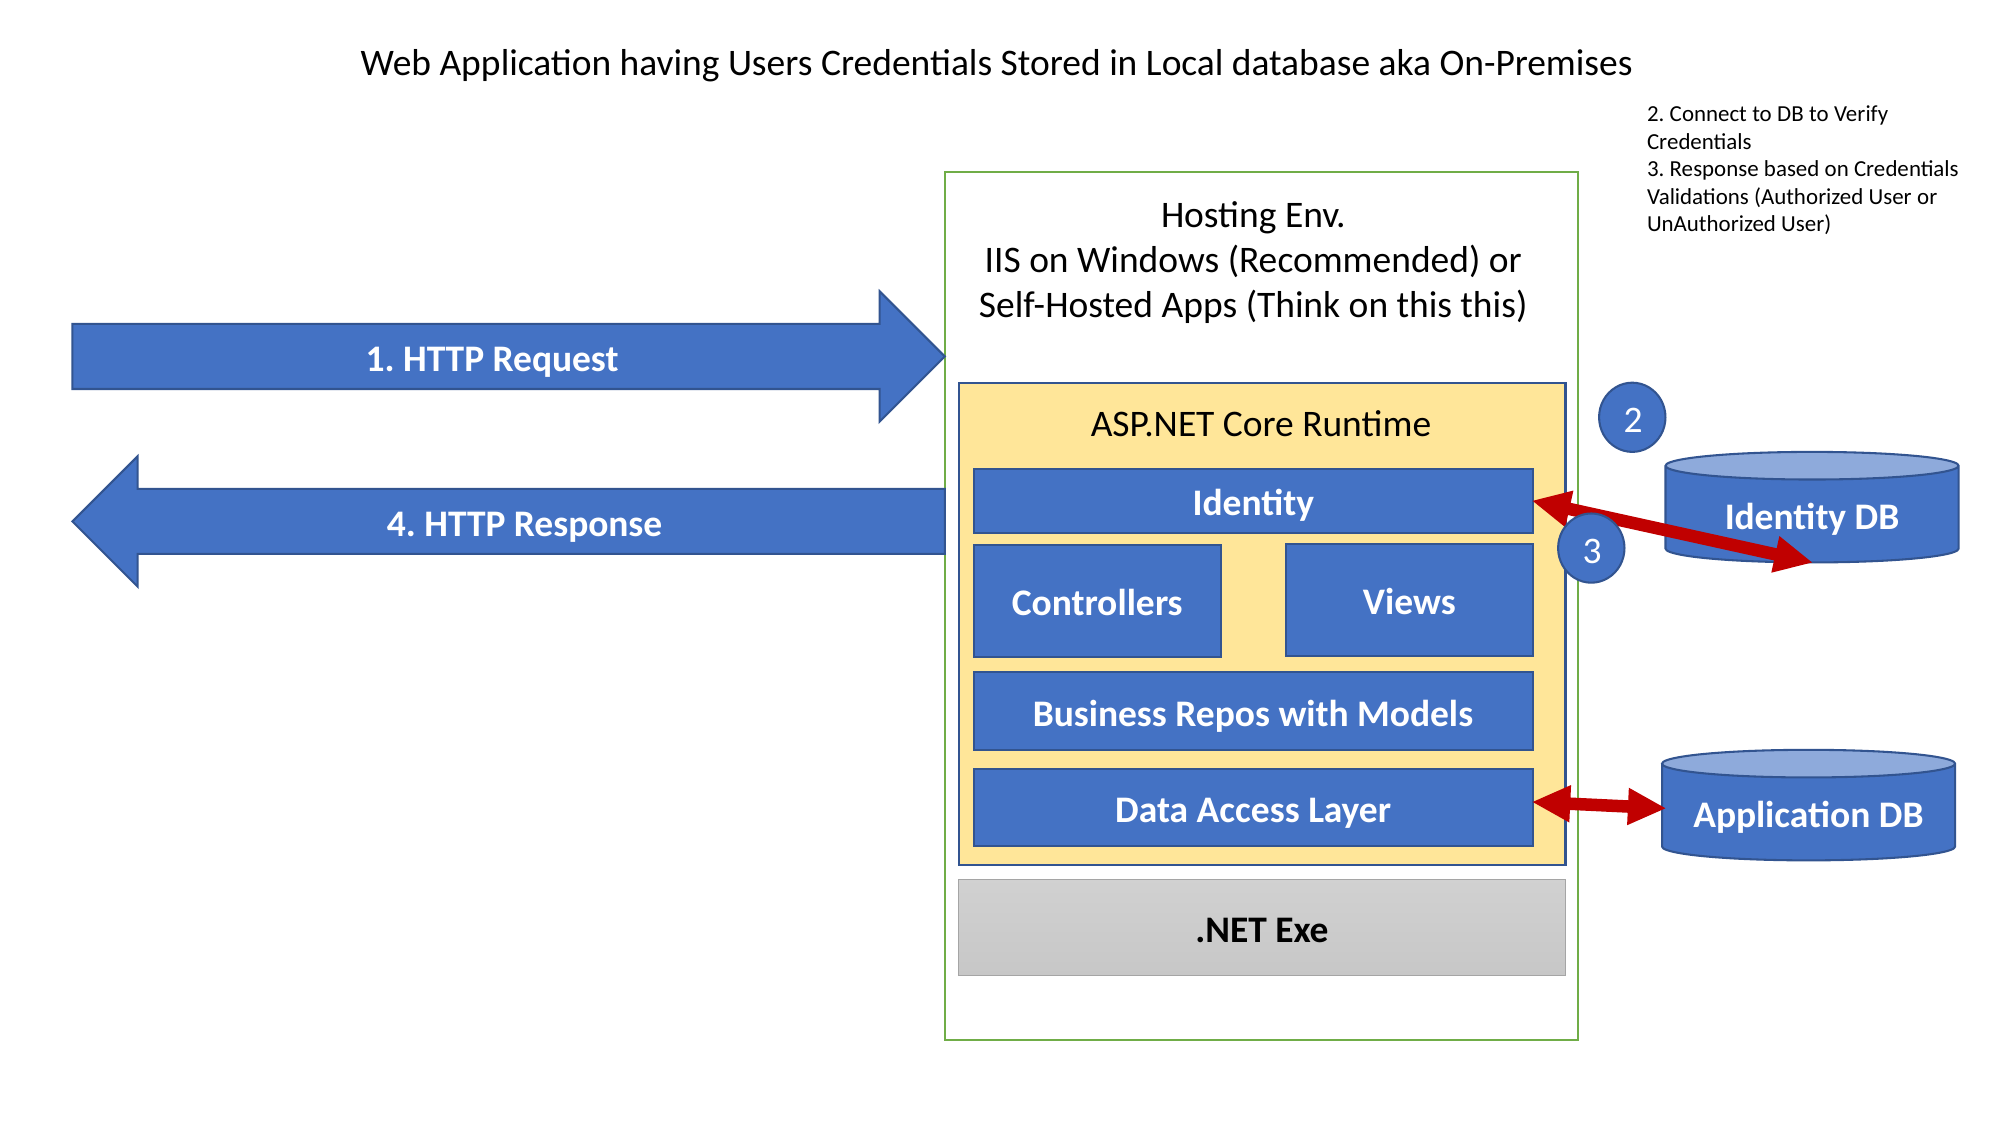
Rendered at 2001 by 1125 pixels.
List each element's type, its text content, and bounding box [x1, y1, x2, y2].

text_box Views [1285, 543, 1534, 657]
text_box Application DB [1660, 748, 1957, 862]
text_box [1532, 500, 1666, 508]
text_box Web Application having Users Credentials Stored in Local database aka On-Premises [36, 31, 1959, 91]
text_box 2. Connect to DB to Verify Credentials 3. Response based on Credentials Validations (Authorized User or UnAuthorized User) [1632, 91, 2000, 244]
text_box Identity DB [1664, 450, 1960, 564]
text_box 4. HTTP Response [70, 453, 946, 590]
text_box [944, 171, 1579, 1041]
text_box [1532, 801, 1666, 809]
text_box [958, 382, 1567, 866]
text_box 3 [1557, 512, 1626, 584]
text_box ASP.NET Core Runtime [974, 391, 1549, 452]
text_box Hosting Env. IIS on Windows (Recommended) or Self-Hosted Apps (Think on this this) [958, 182, 1549, 333]
text_box Controllers [973, 544, 1222, 658]
text_box Identity [973, 468, 1534, 534]
text_box 2 [1598, 381, 1667, 453]
text_box Business Repos with Models [973, 671, 1534, 751]
text_box 1. HTTP Request [71, 288, 947, 425]
text_box .NET Exe [958, 879, 1566, 976]
text_box Data Access Layer [973, 768, 1534, 847]
